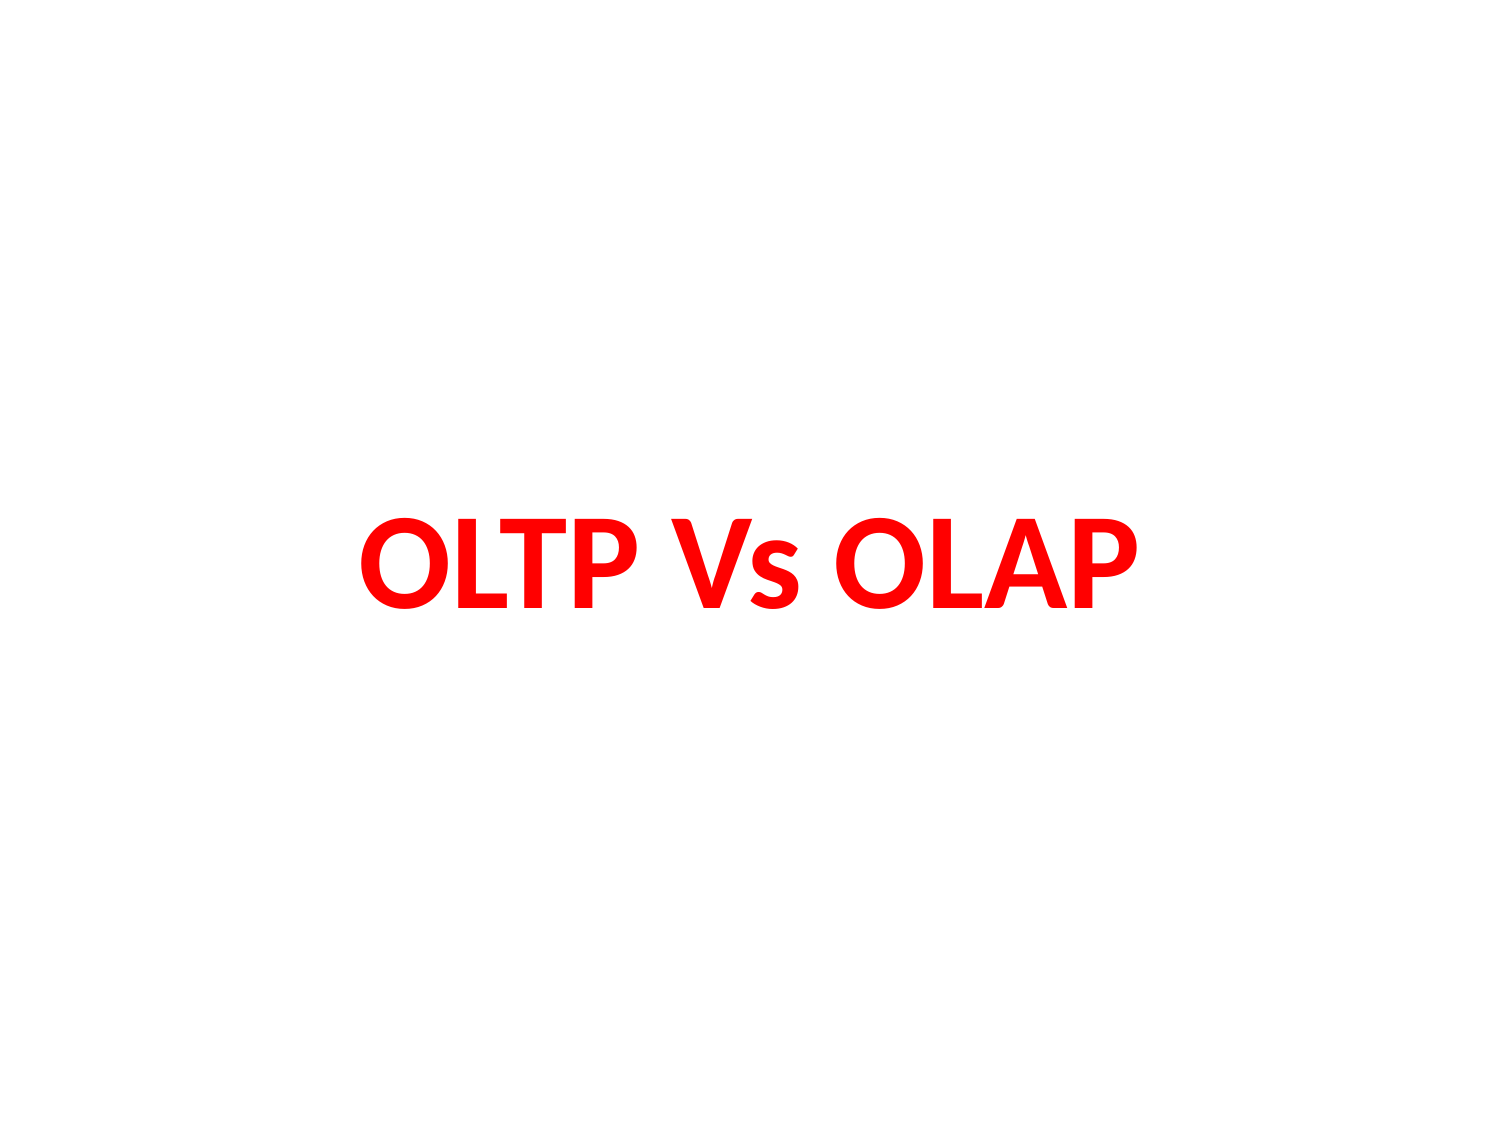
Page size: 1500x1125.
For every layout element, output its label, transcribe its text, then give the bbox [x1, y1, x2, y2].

list OLTP Vs OLAP [75, 262, 1425, 1005]
